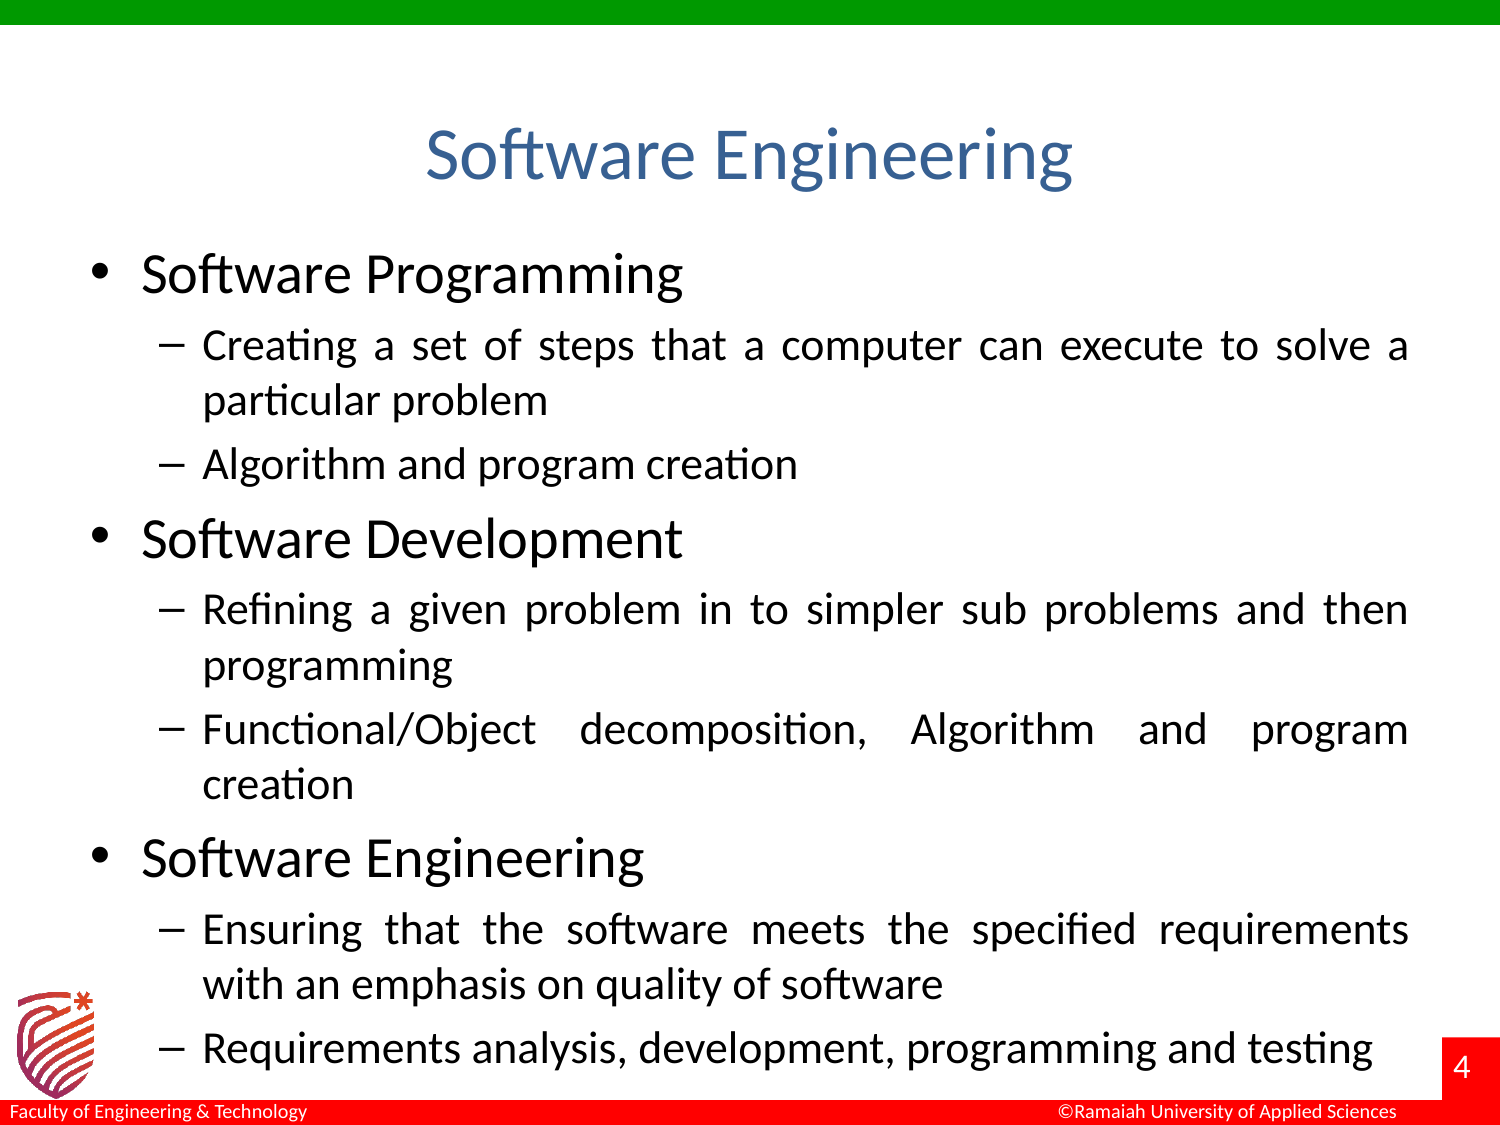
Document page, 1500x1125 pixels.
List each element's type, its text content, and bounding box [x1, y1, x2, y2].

slide_number 4 [1074, 1059, 1425, 1103]
picture [17, 991, 94, 1099]
title Software Engineering [75, 89, 1425, 227]
text_box Software Programming Creating a set of steps that a computer can execute to solve a particular problem Algorithm and program creation Software Development Refining a given problem in to simpler sub problems and then programming Functional/Object decomposition, Algorithm and program creation Software Engineering Ensuring that the software meets the specified requirements with an emphasis on quality of software Requirements analysis, development, programming and testing [74, 227, 1425, 1059]
